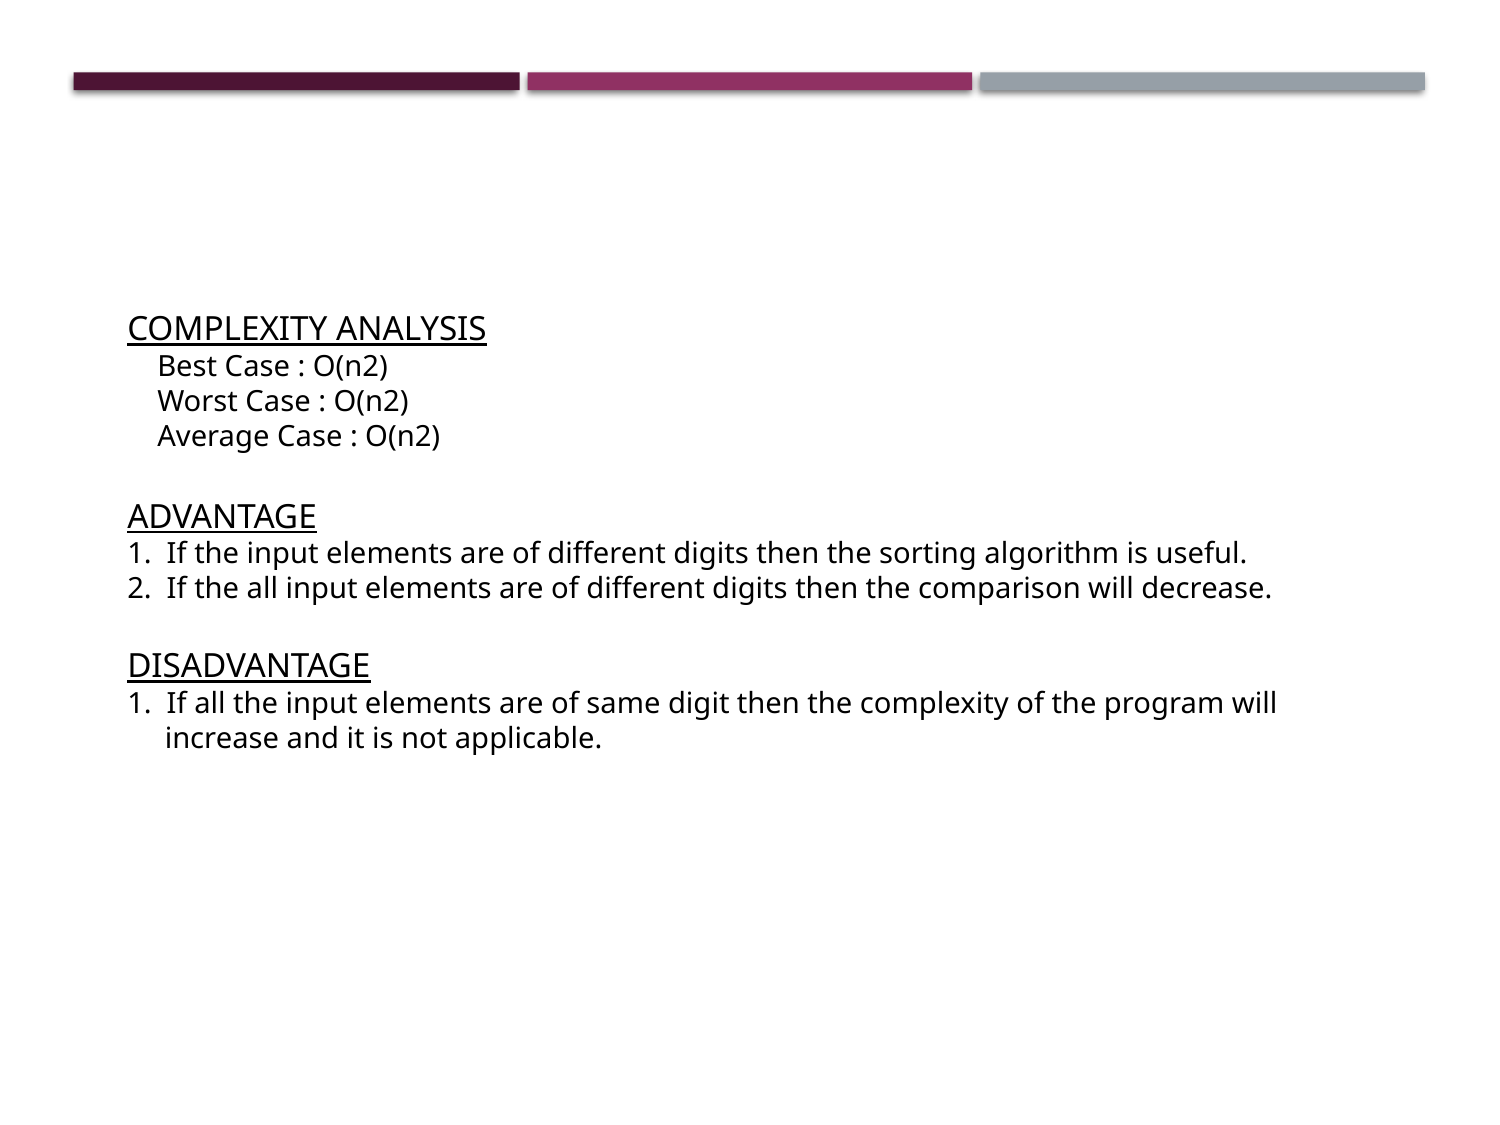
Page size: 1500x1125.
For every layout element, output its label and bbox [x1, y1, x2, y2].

text_box [112, 487, 1450, 762]
text_box [112, 299, 863, 460]
